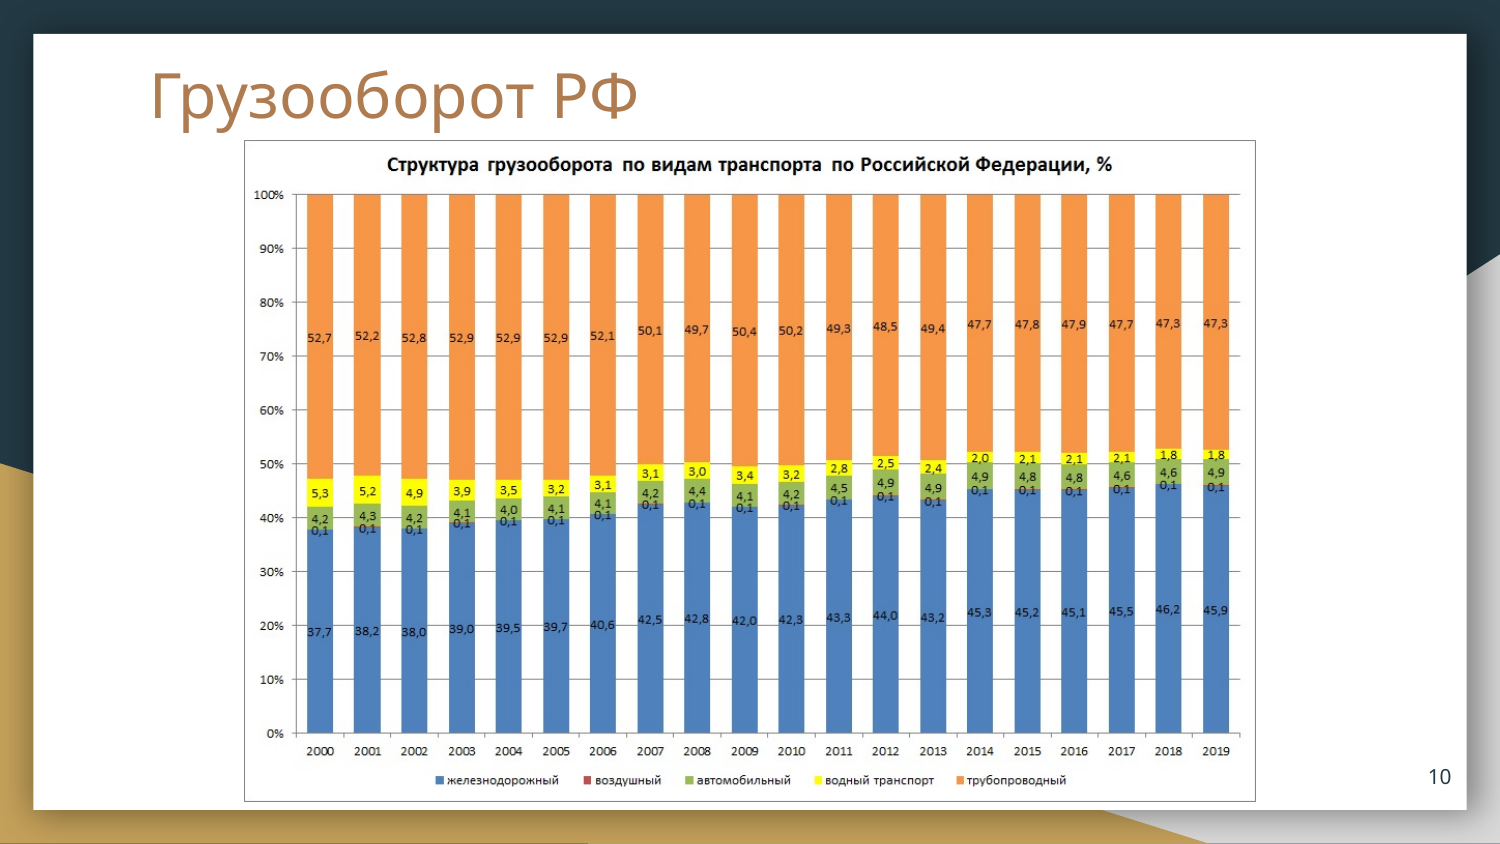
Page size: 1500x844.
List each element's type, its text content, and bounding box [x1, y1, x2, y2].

slide_number ‹#› [1376, 745, 1467, 810]
picture [244, 140, 1256, 802]
title Грузооборот РФ [134, 41, 1366, 199]
